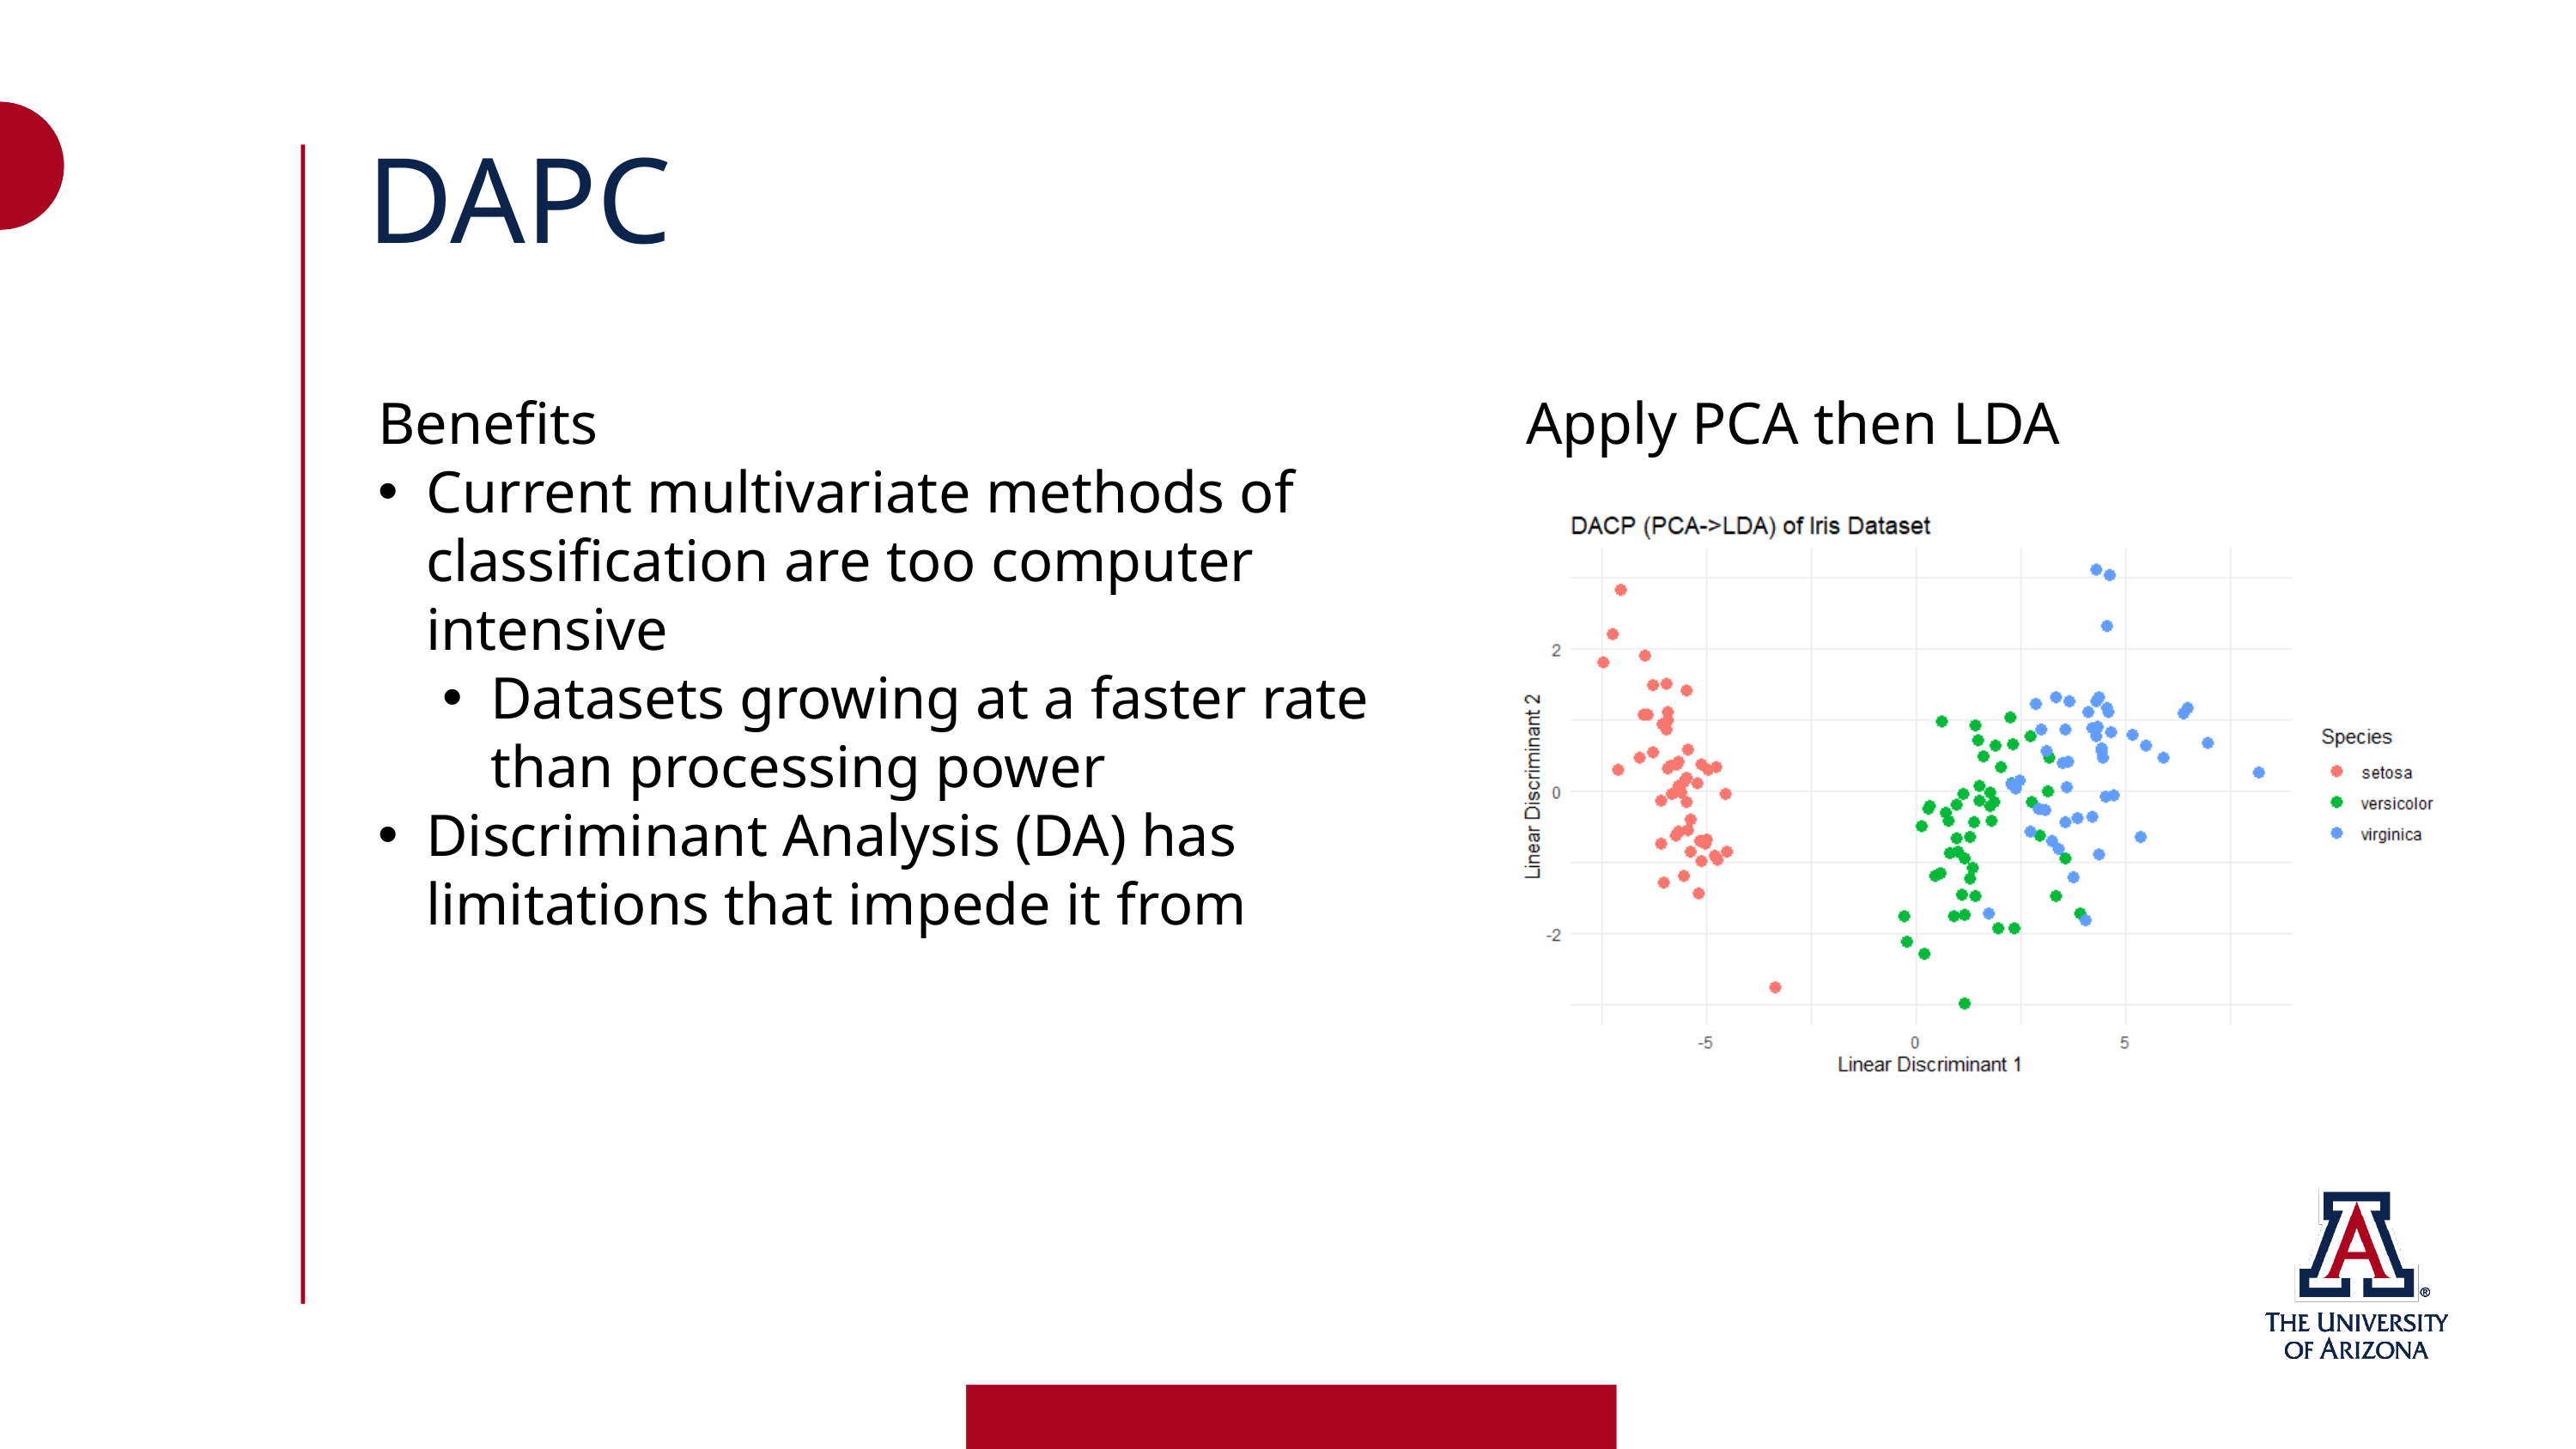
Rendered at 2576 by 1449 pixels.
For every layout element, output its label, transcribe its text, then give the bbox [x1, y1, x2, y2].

picture [2265, 1187, 2448, 1359]
picture [1513, 505, 2453, 1086]
text_box Benefits Current multivariate methods of classification are too computer intensive Datasets growing at a faster rate than processing power Discriminant Analysis (DA) has limitations that impede it from [364, 380, 1460, 943]
text_box Apply PCA then LDA [1513, 380, 2093, 463]
title DAPC [365, 123, 1788, 256]
